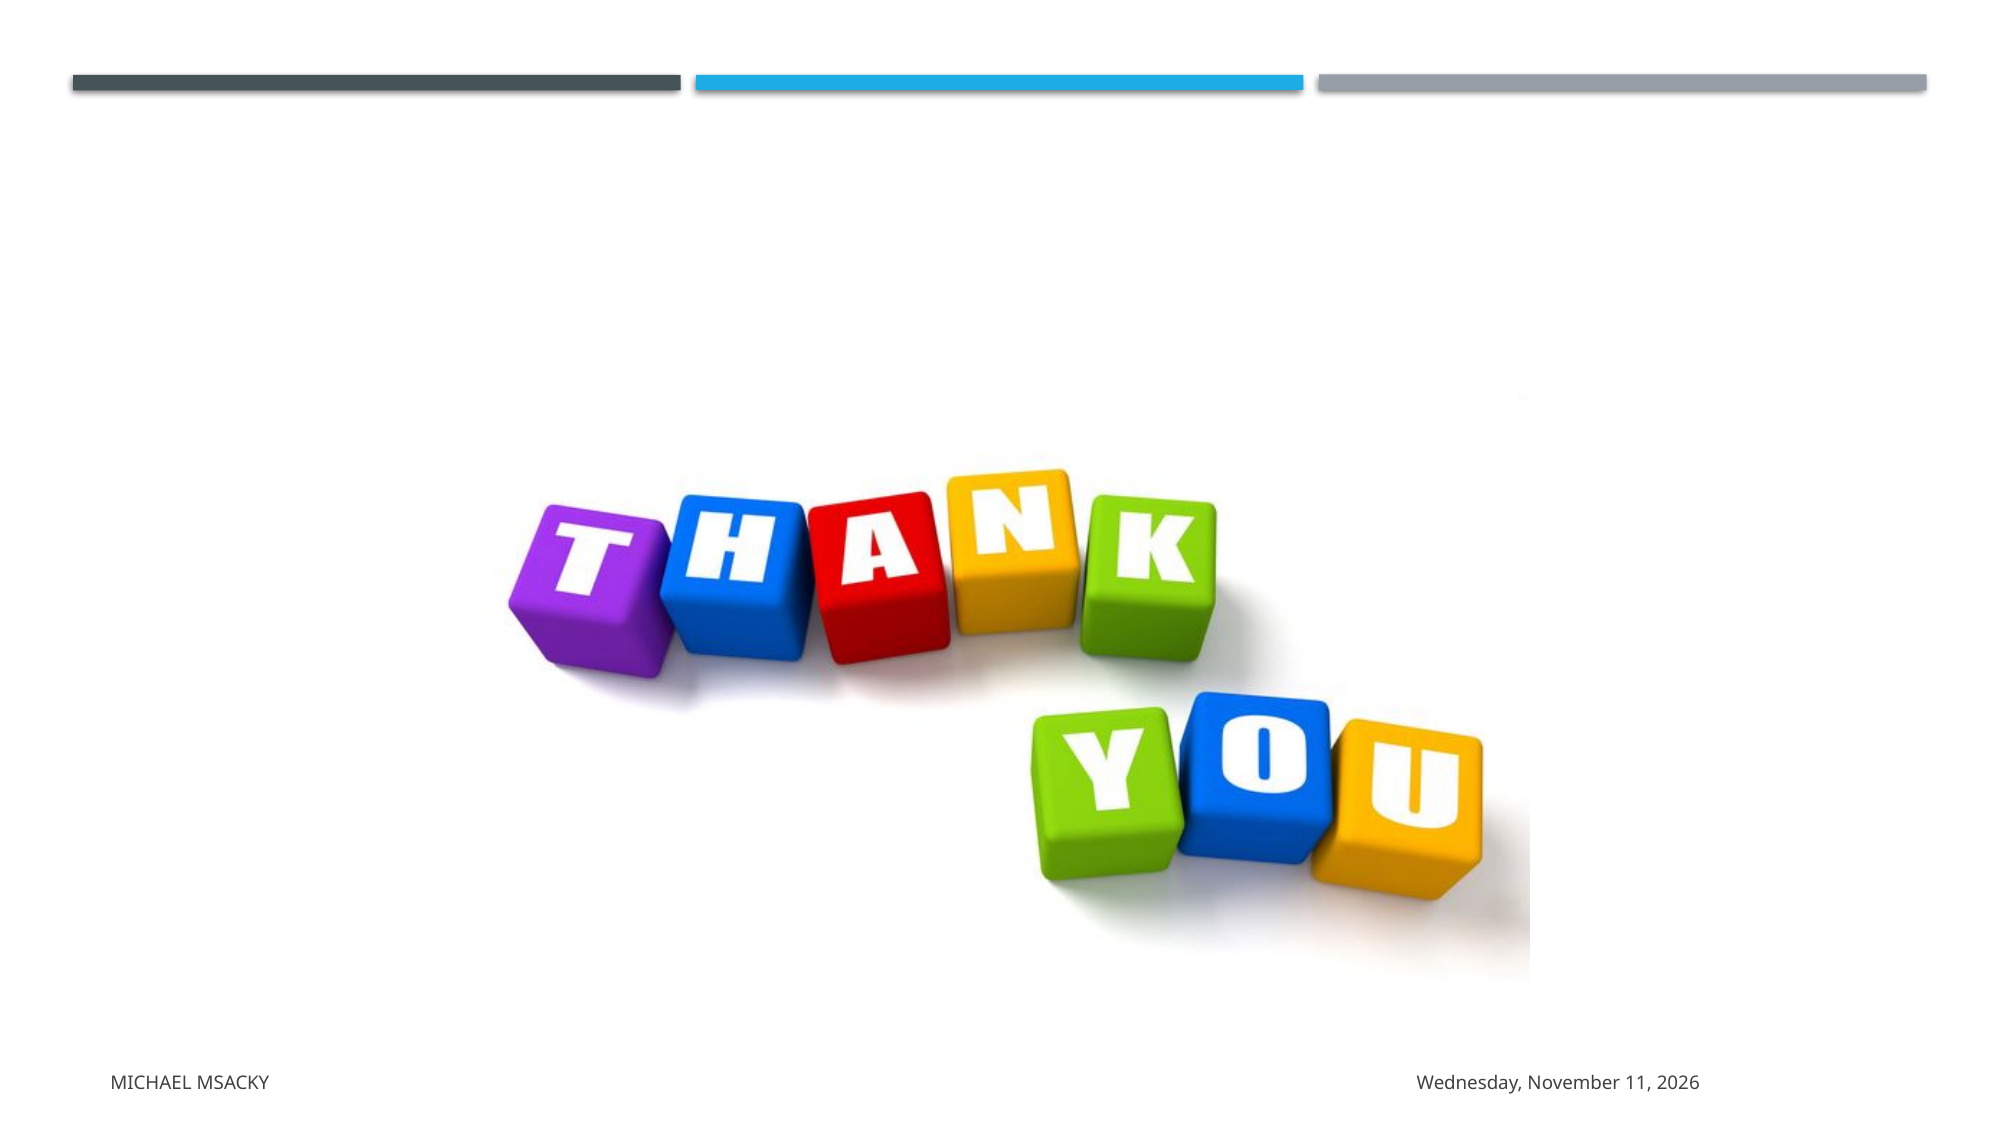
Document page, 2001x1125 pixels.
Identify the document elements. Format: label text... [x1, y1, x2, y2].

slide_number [1247, 1053, 1715, 1114]
picture [469, 383, 1531, 981]
footer Michael Msacky [95, 1053, 1230, 1114]
